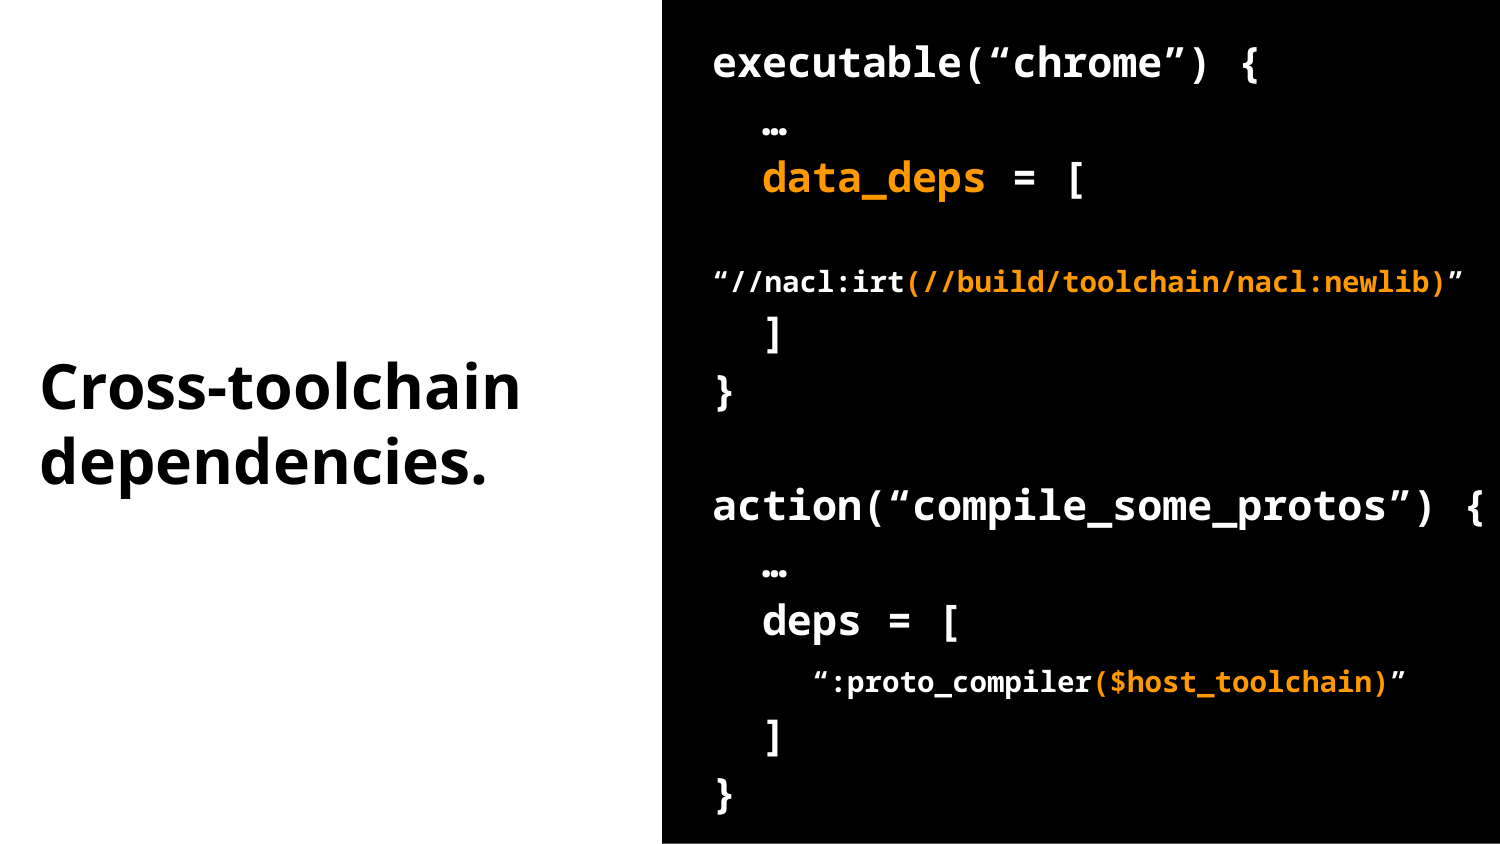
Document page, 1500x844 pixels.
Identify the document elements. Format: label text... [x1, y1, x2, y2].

title Cross-toolchain dependencies. [25, 0, 640, 844]
list executable(“chrome”) { … data_deps = [ “//nacl:irt(//build/toolchain/nacl:newlib)” ] } action(“compile_some_protos”) { … deps = [ “:proto_compiler($host_toolchain)” ] } [697, 13, 1500, 844]
